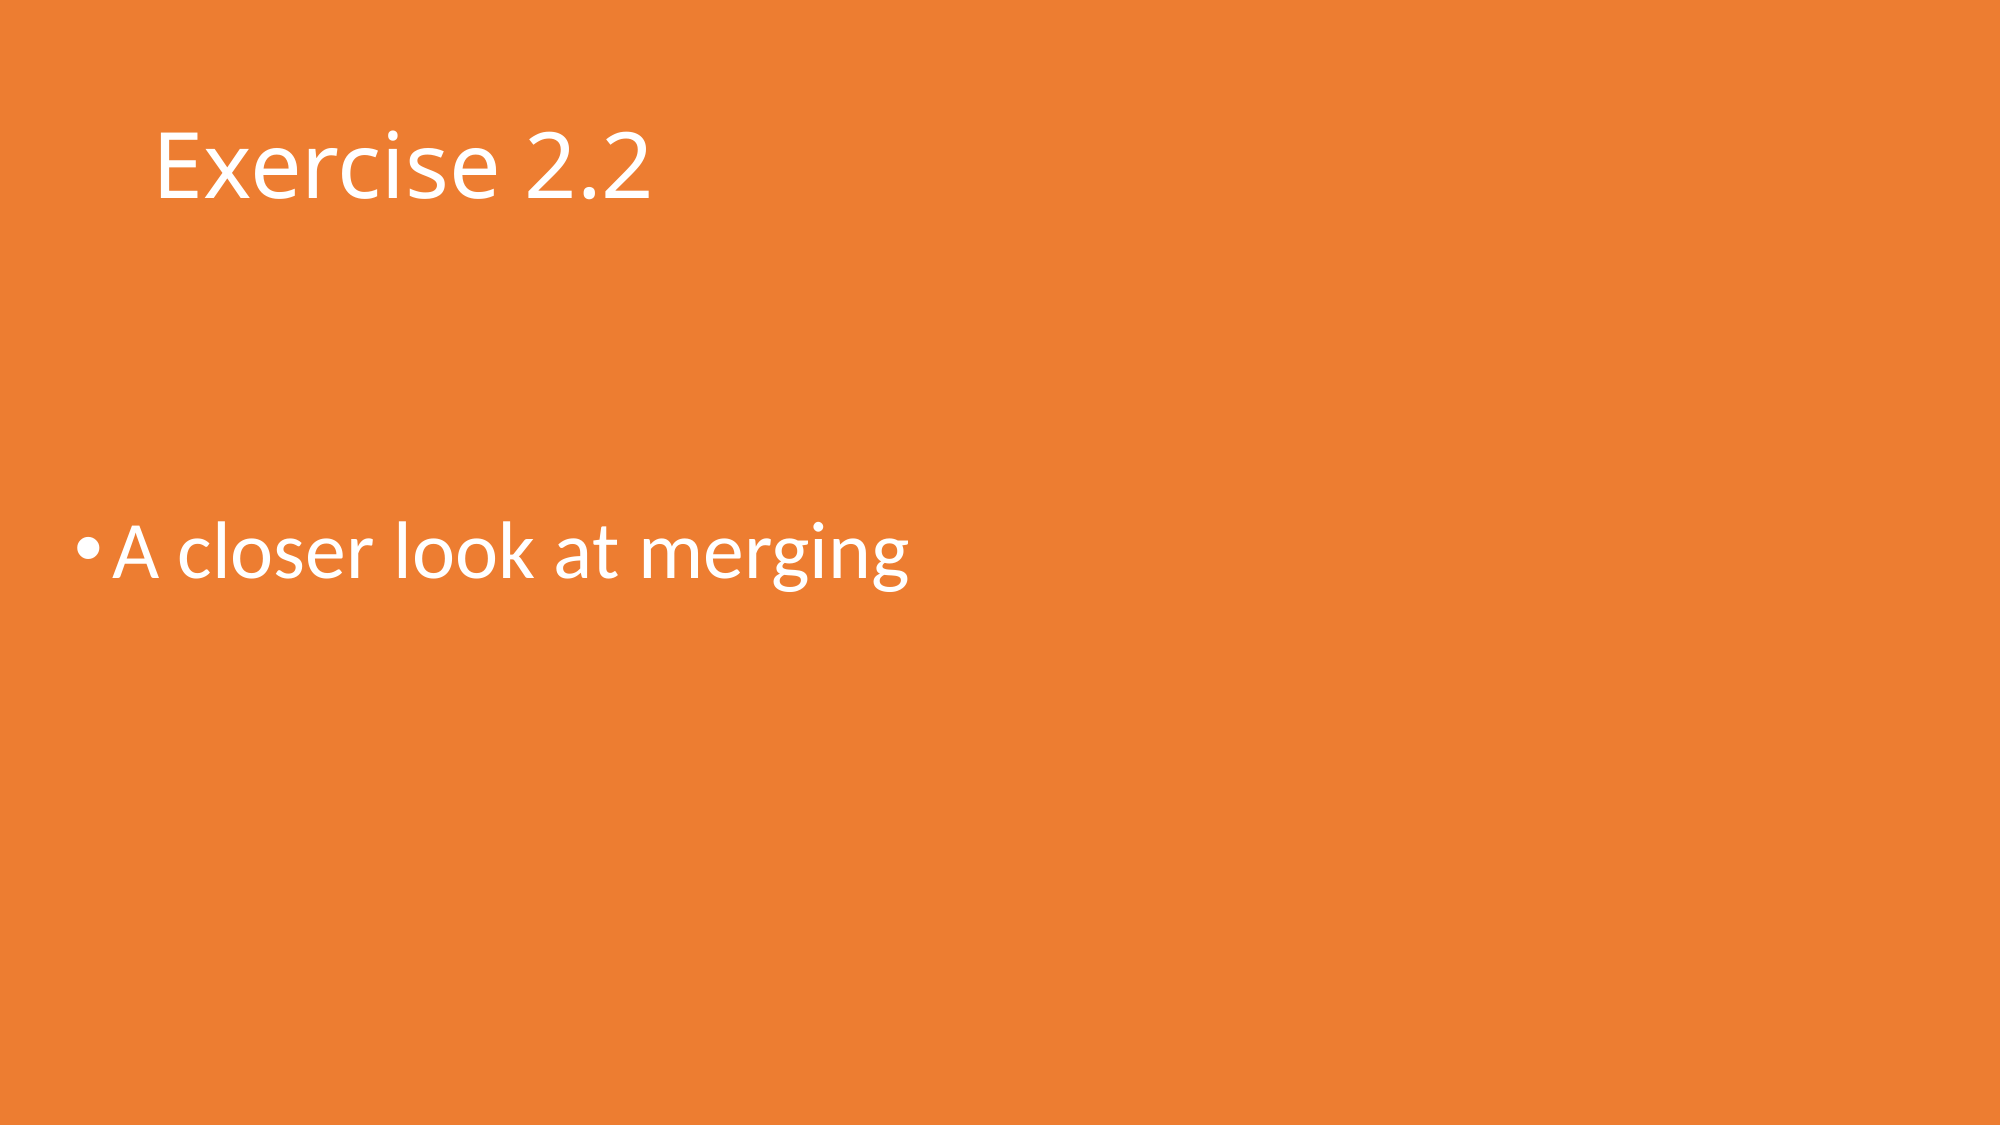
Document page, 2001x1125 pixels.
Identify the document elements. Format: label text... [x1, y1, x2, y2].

list A closer look at merging [59, 500, 1972, 605]
title Exercise 2.2 [137, 59, 1863, 278]
